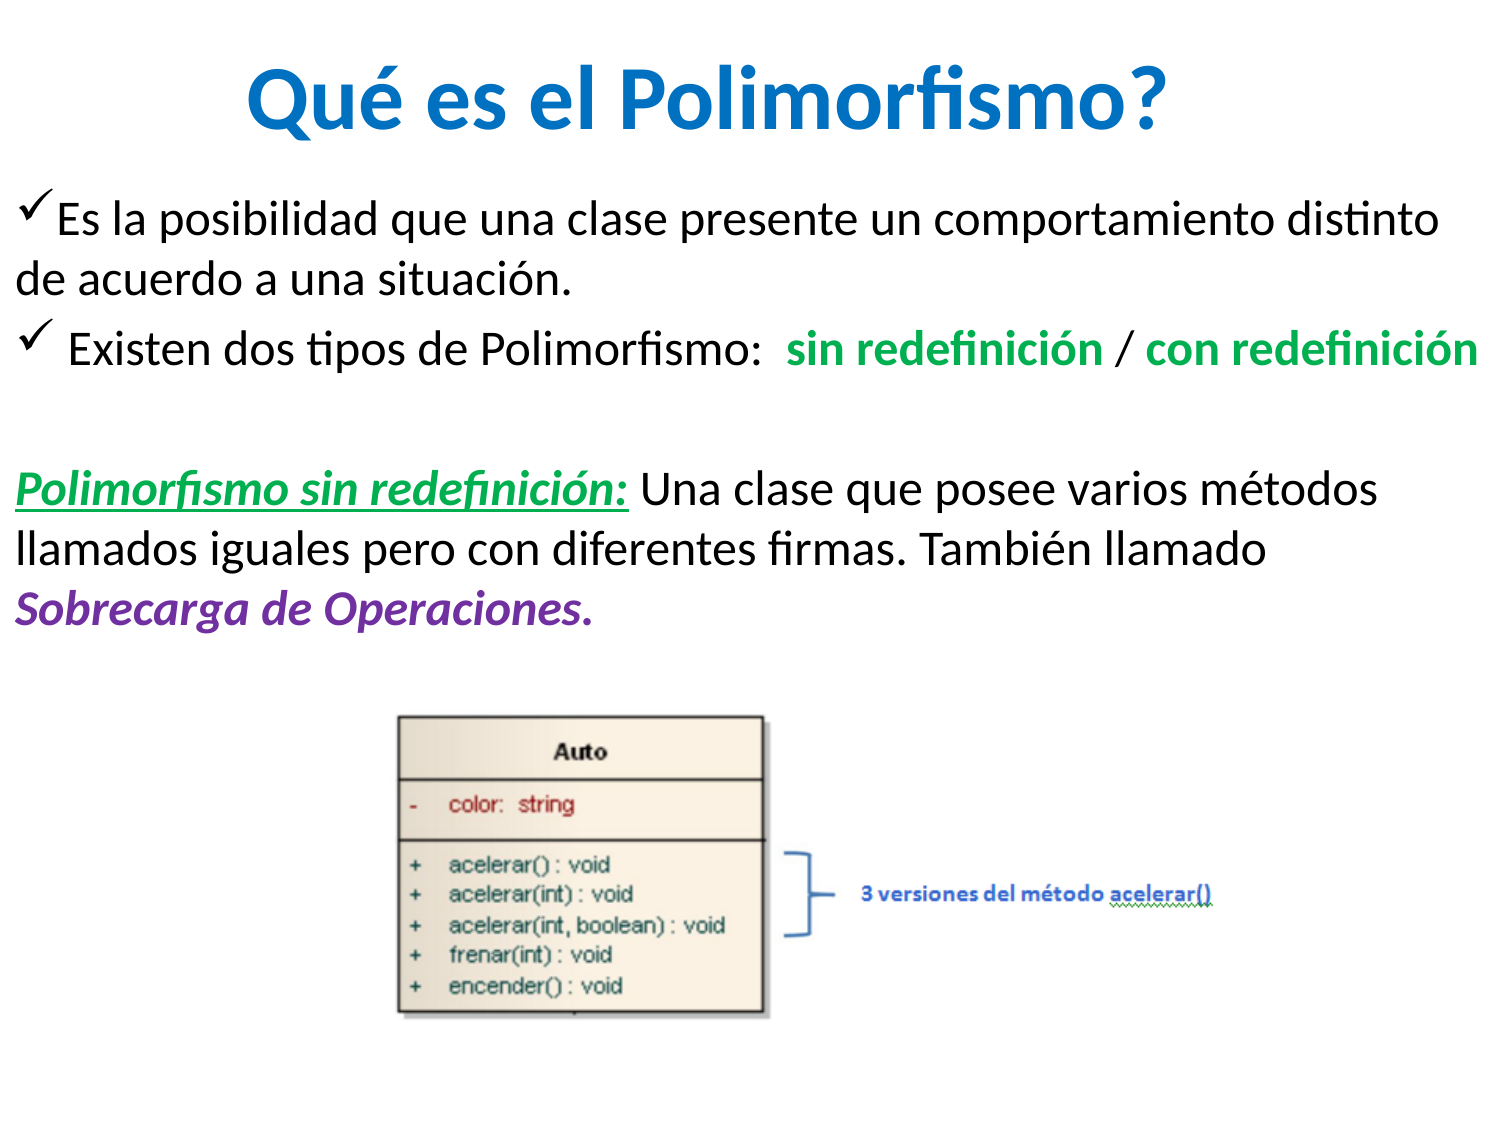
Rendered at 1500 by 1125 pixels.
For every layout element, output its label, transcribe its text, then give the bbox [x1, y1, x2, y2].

subtitle Es la posibilidad que una clase presente un comportamiento distinto de acuerdo a una situación. Existen dos tipos de Polimorfismo: sin redefinición / con redefinición Polimorfismo sin redefinición: Una clase que posee varios métodos llamados iguales pero con diferentes firmas. También llamado Sobrecarga de Operaciones. [0, 76, 1500, 745]
text_box Qué es el Polimorfismo? [29, 30, 1388, 156]
picture [371, 687, 1235, 1047]
